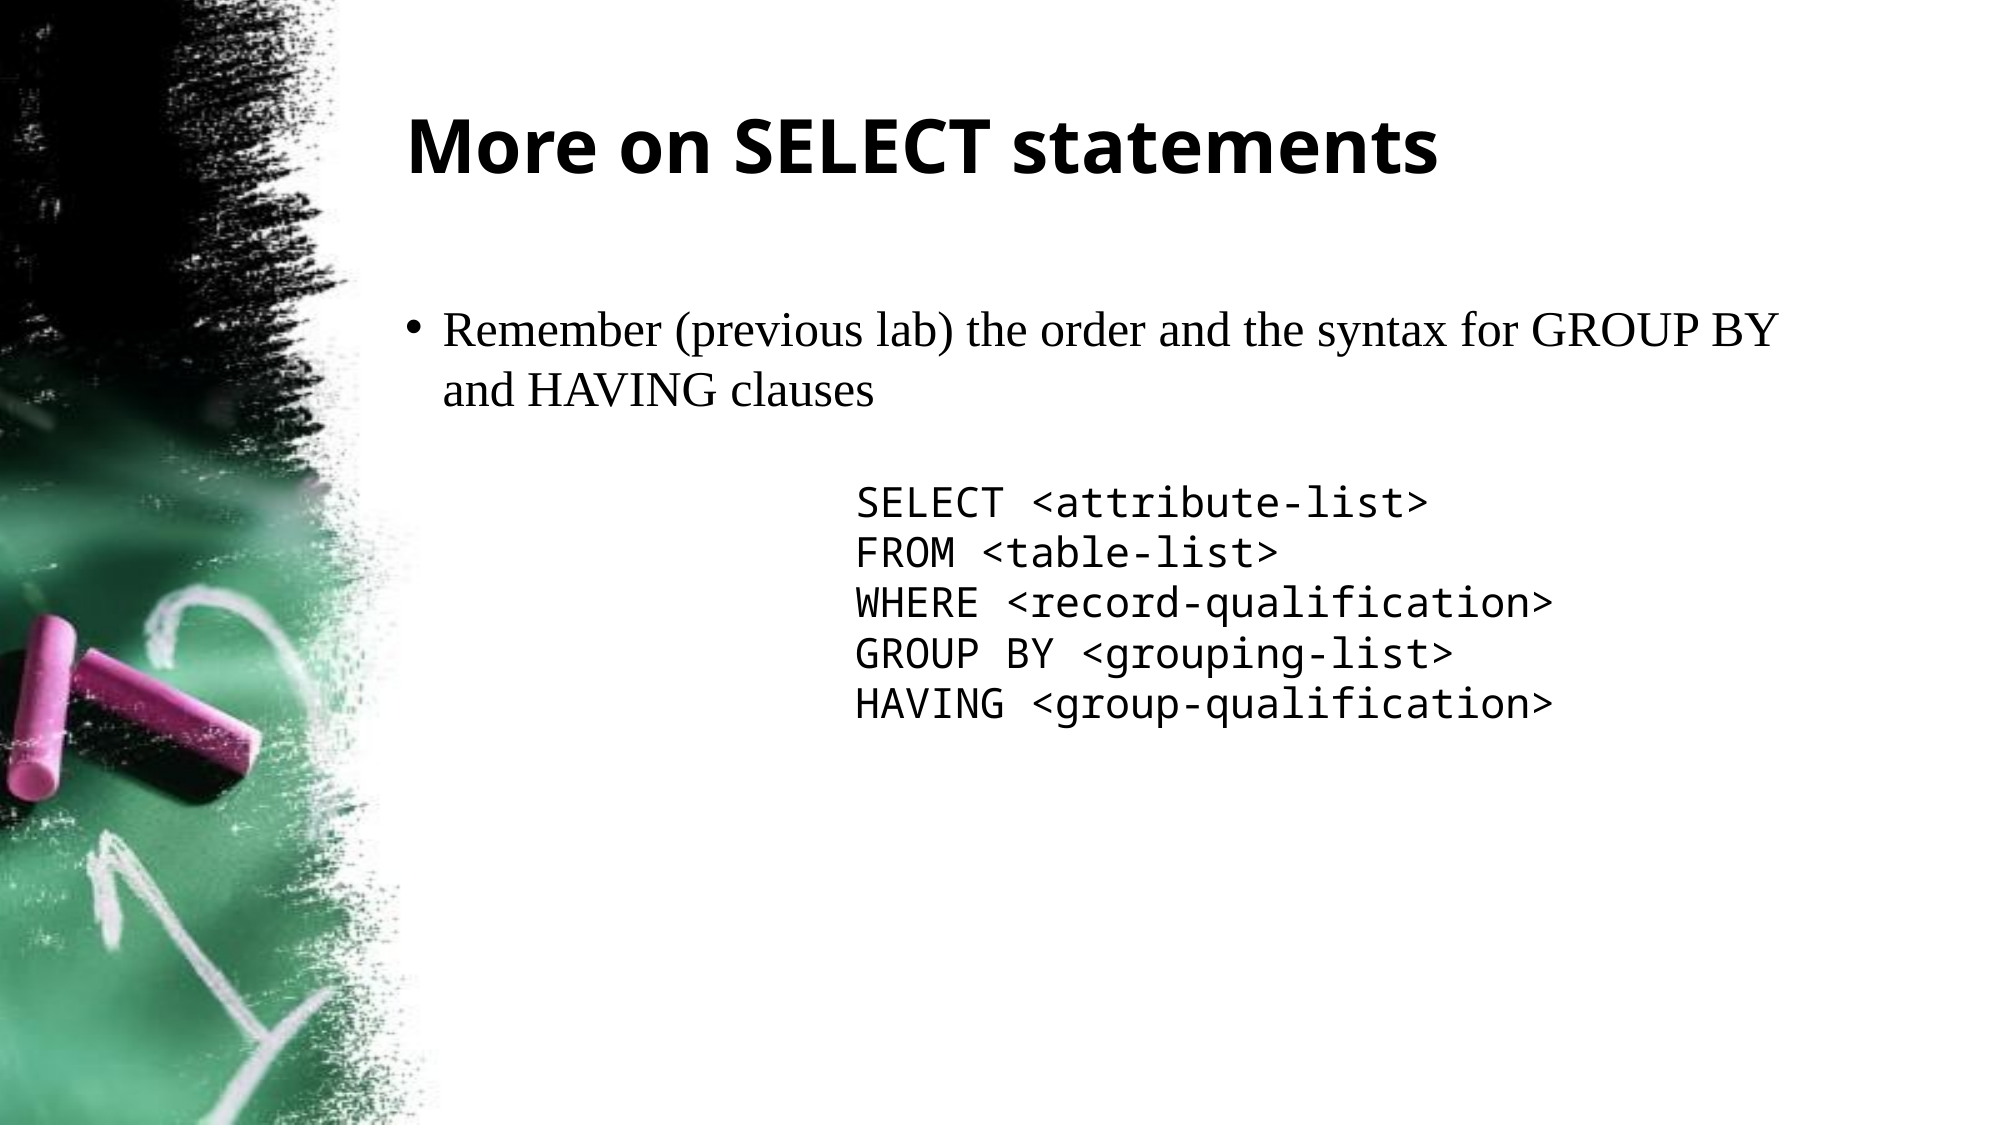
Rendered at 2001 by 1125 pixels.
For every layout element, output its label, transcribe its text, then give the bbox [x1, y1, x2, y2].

list Remember (previous lab) the order and the syntax for GROUP BY and HAVING clauses SELECT <attribute-list> FROM <table-list> WHERE <record-qualification> GROUP BY <grouping-list> HAVING <group-qualification> [390, 288, 1837, 1003]
picture [0, 0, 2001, 1125]
title More on SELECT statements [390, 40, 1882, 259]
